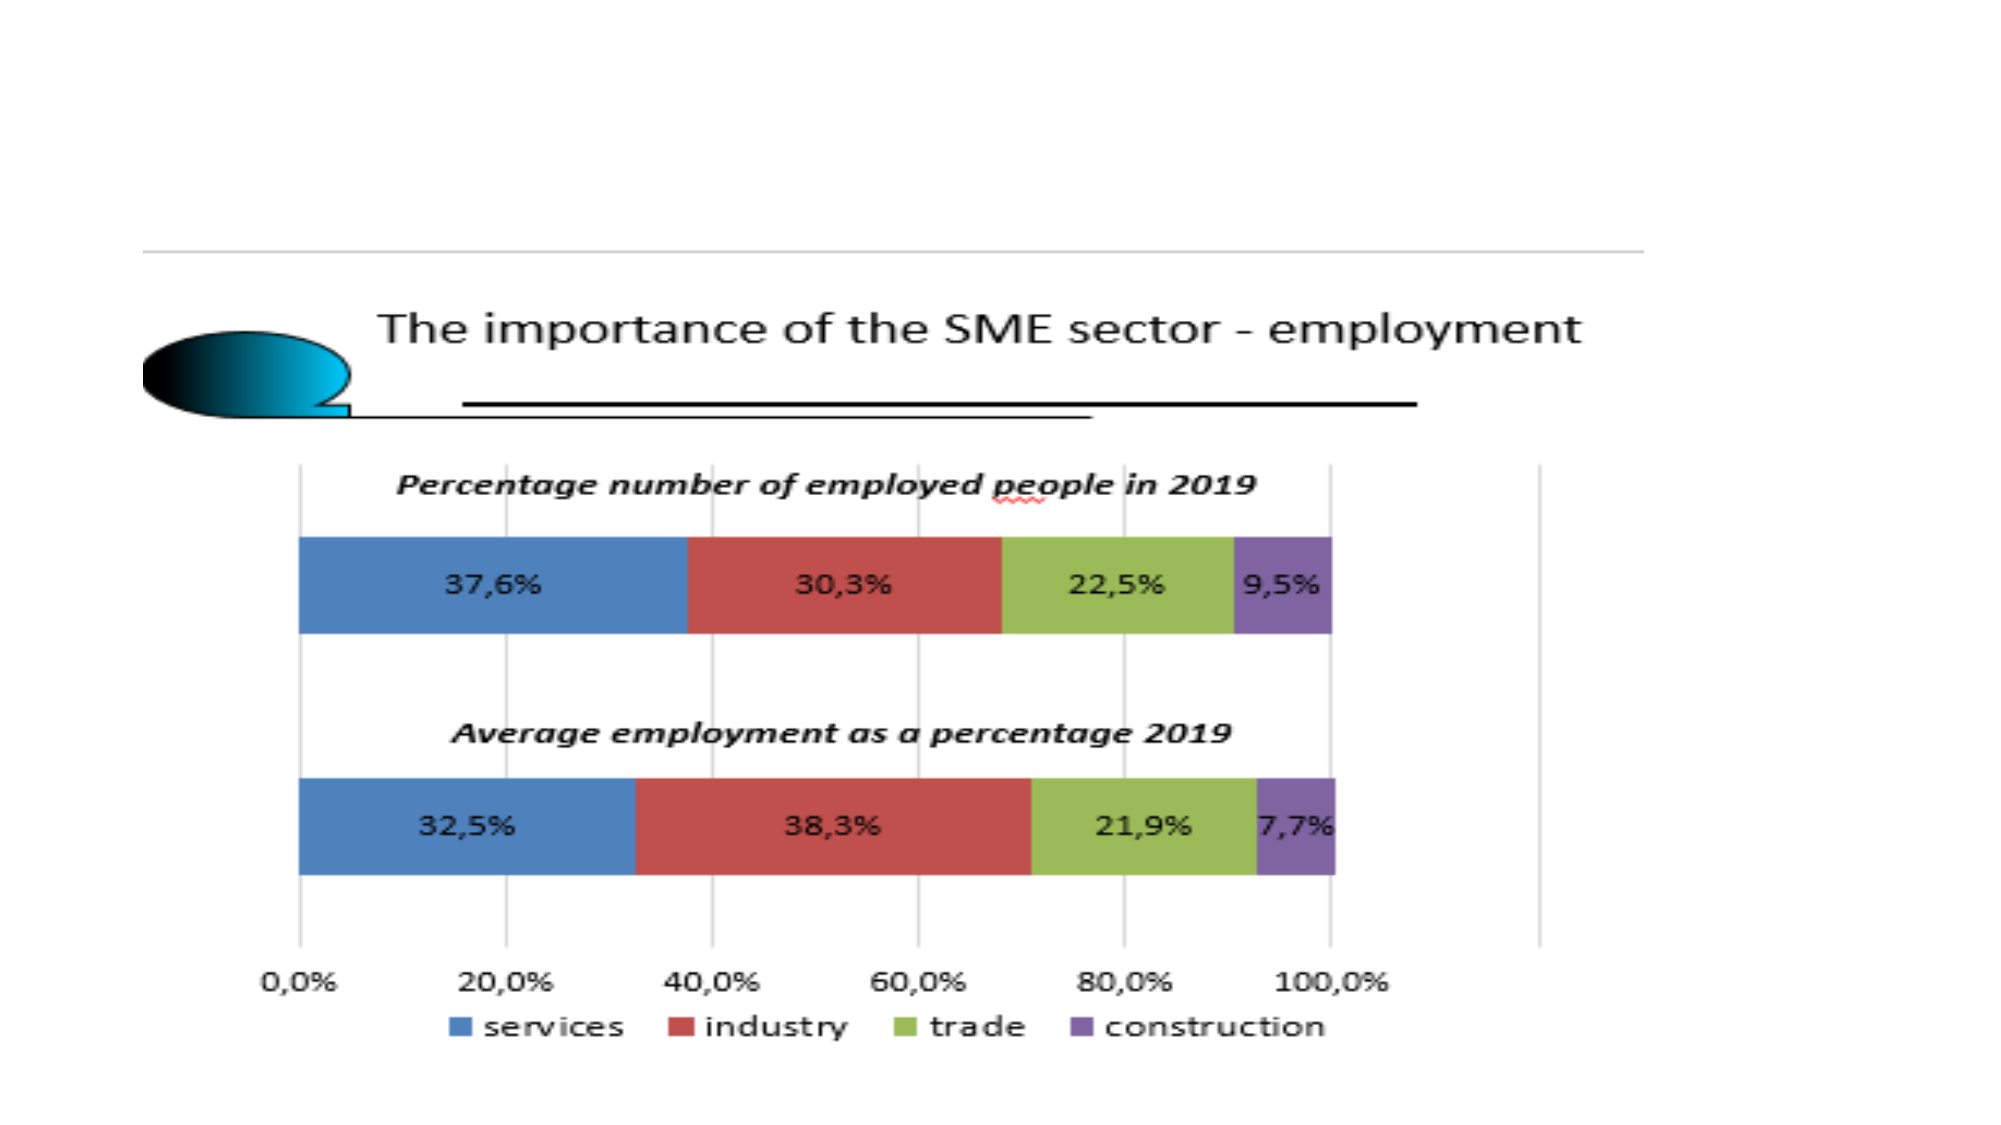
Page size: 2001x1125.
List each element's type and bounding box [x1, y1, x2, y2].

picture [143, 249, 1644, 1077]
